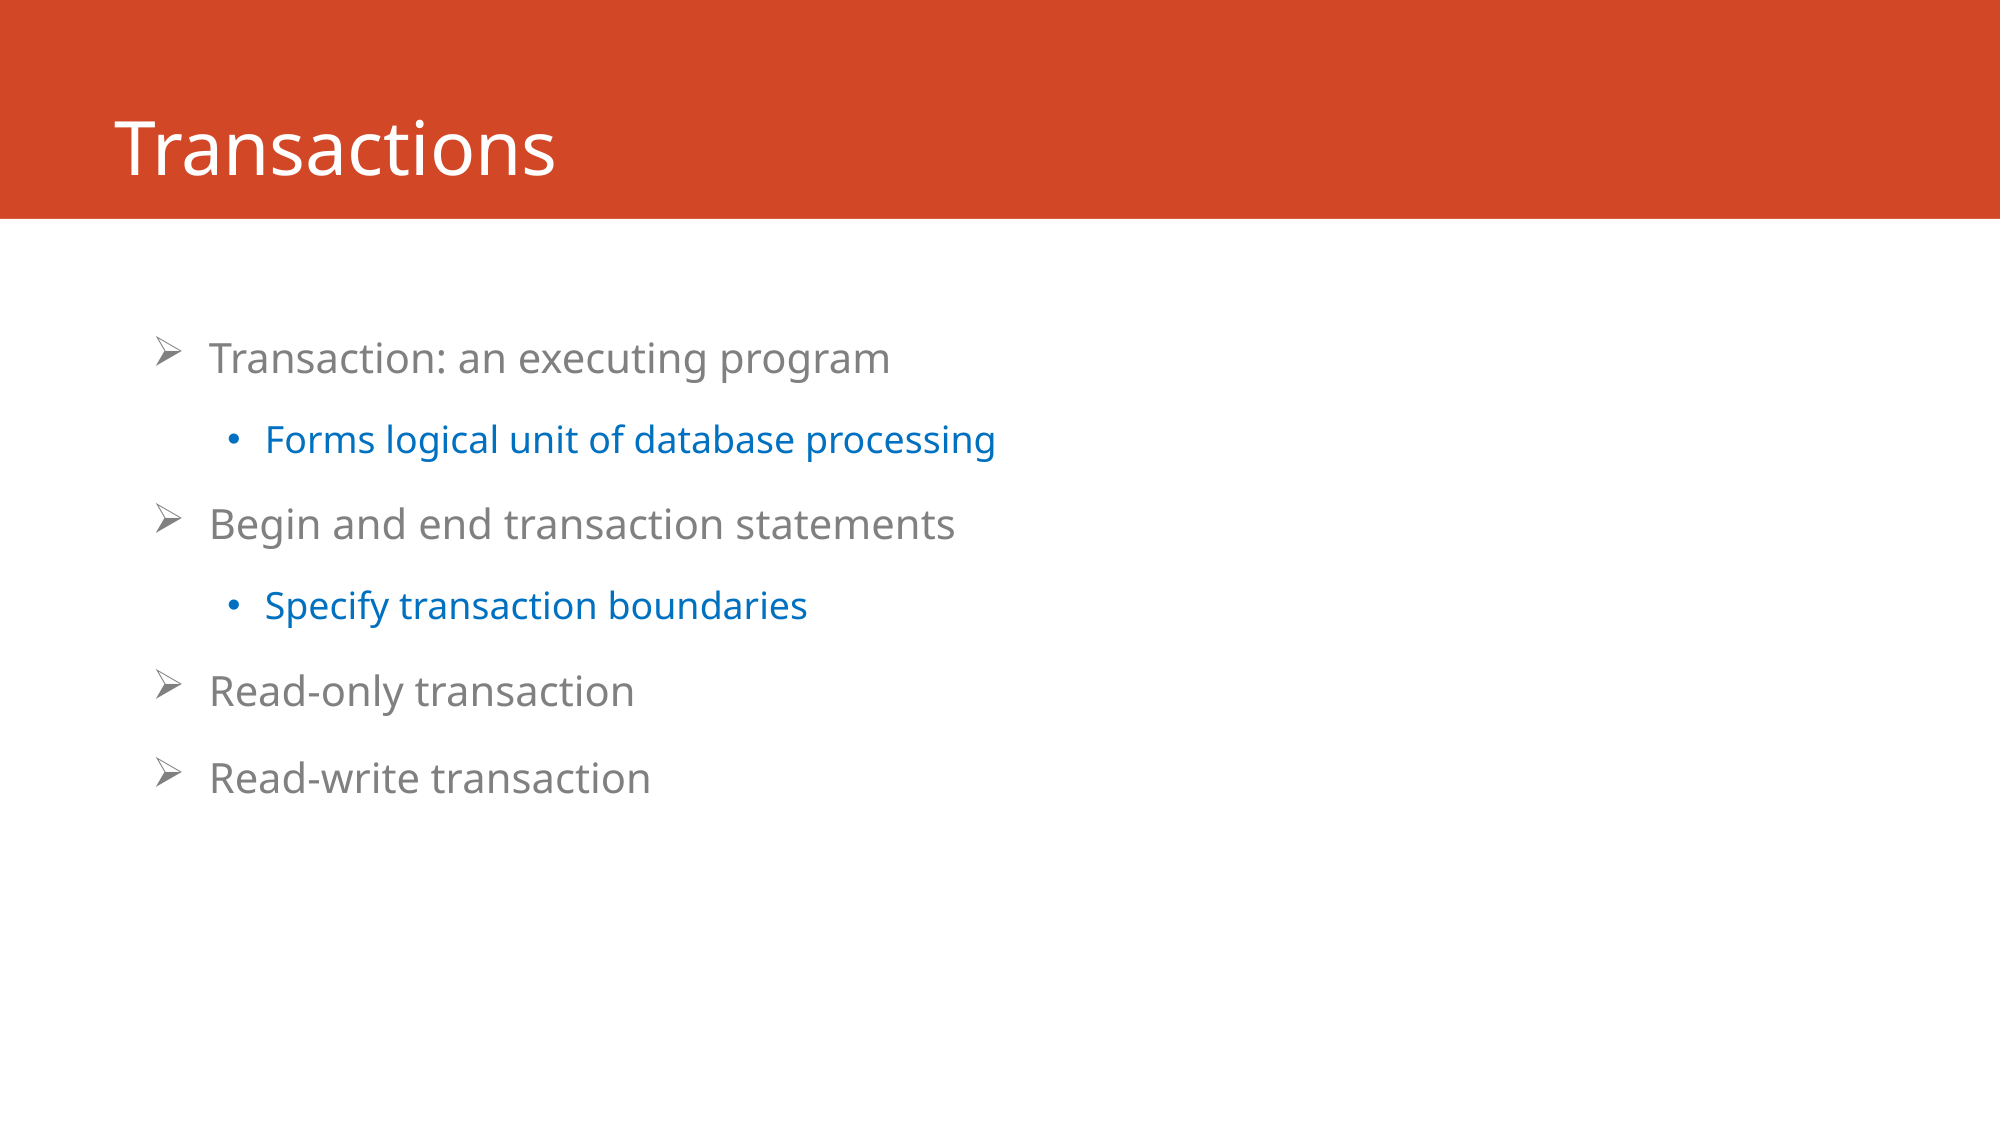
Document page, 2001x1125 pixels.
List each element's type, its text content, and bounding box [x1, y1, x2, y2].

list Transaction: an executing program Forms logical unit of database processing Begin and end transaction statements Specify transaction boundaries Read-only transaction Read-write transaction [137, 299, 1863, 1014]
title Transactions [99, 0, 1863, 199]
